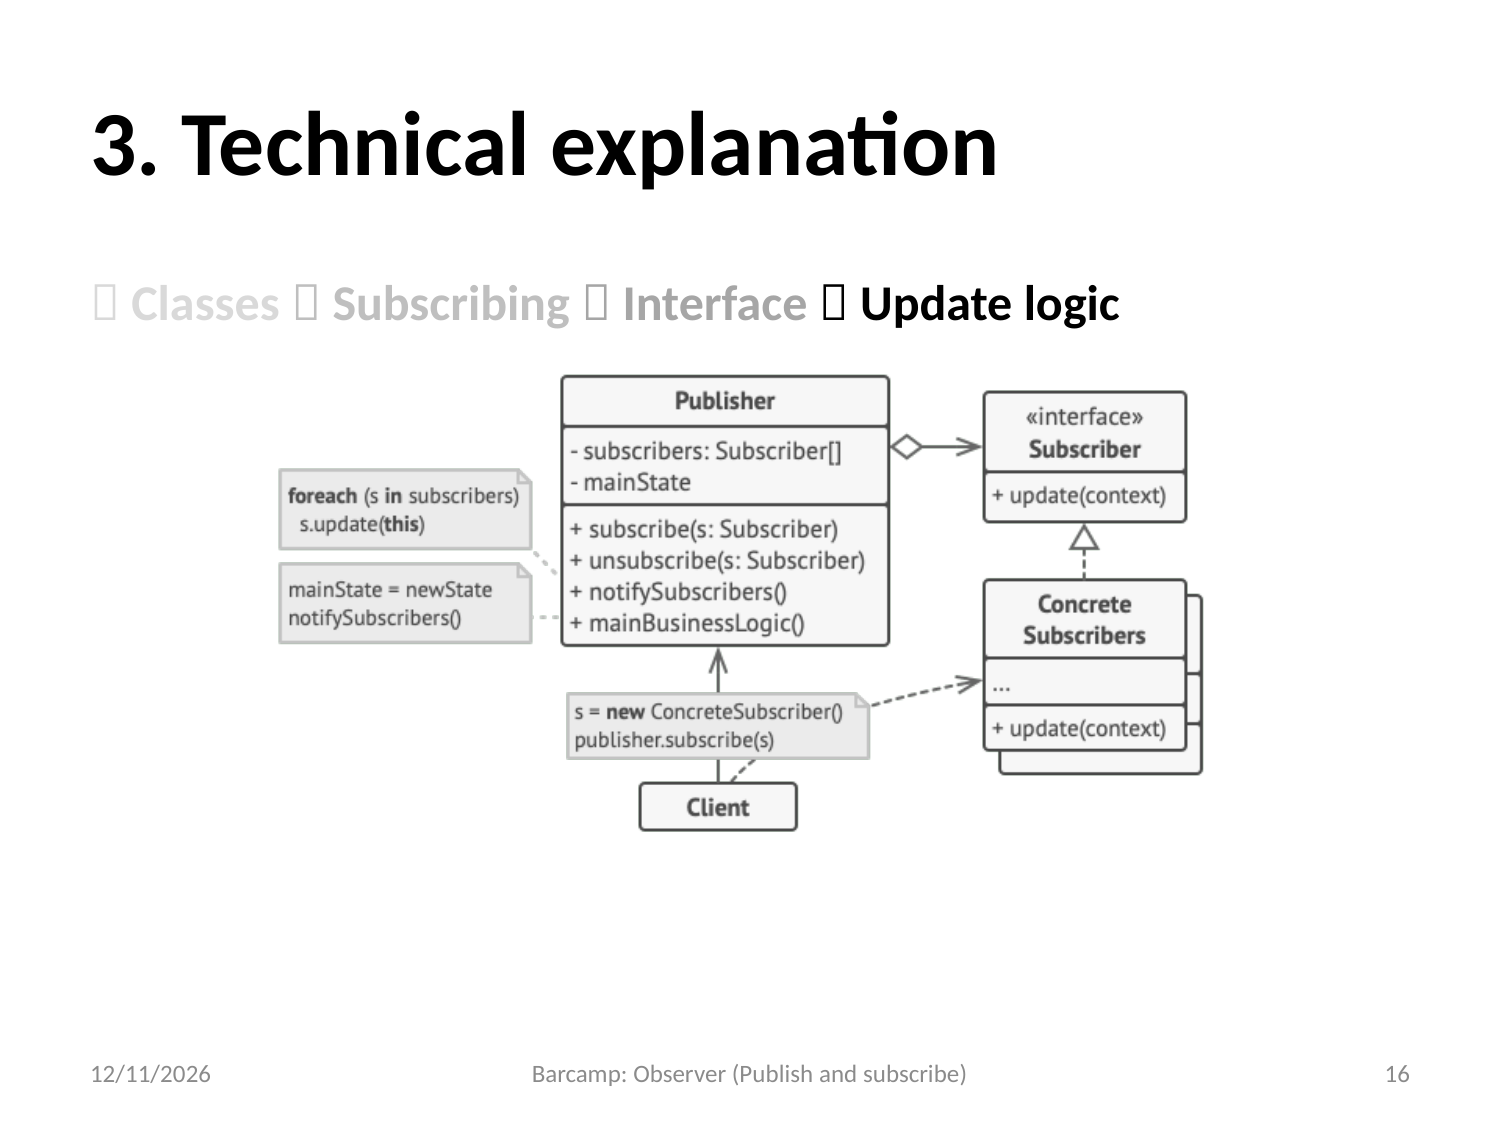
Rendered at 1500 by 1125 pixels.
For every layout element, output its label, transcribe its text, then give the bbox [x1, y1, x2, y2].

slide_number 16 [1074, 1042, 1425, 1103]
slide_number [75, 1042, 425, 1103]
title 3. Technical explanation [75, 45, 1425, 233]
list  Classes  Subscribing  Interface  Update logic [75, 262, 1388, 362]
footer Barcamp: Observer (Publish and subscribe) [512, 1042, 988, 1103]
picture [265, 361, 1219, 847]
